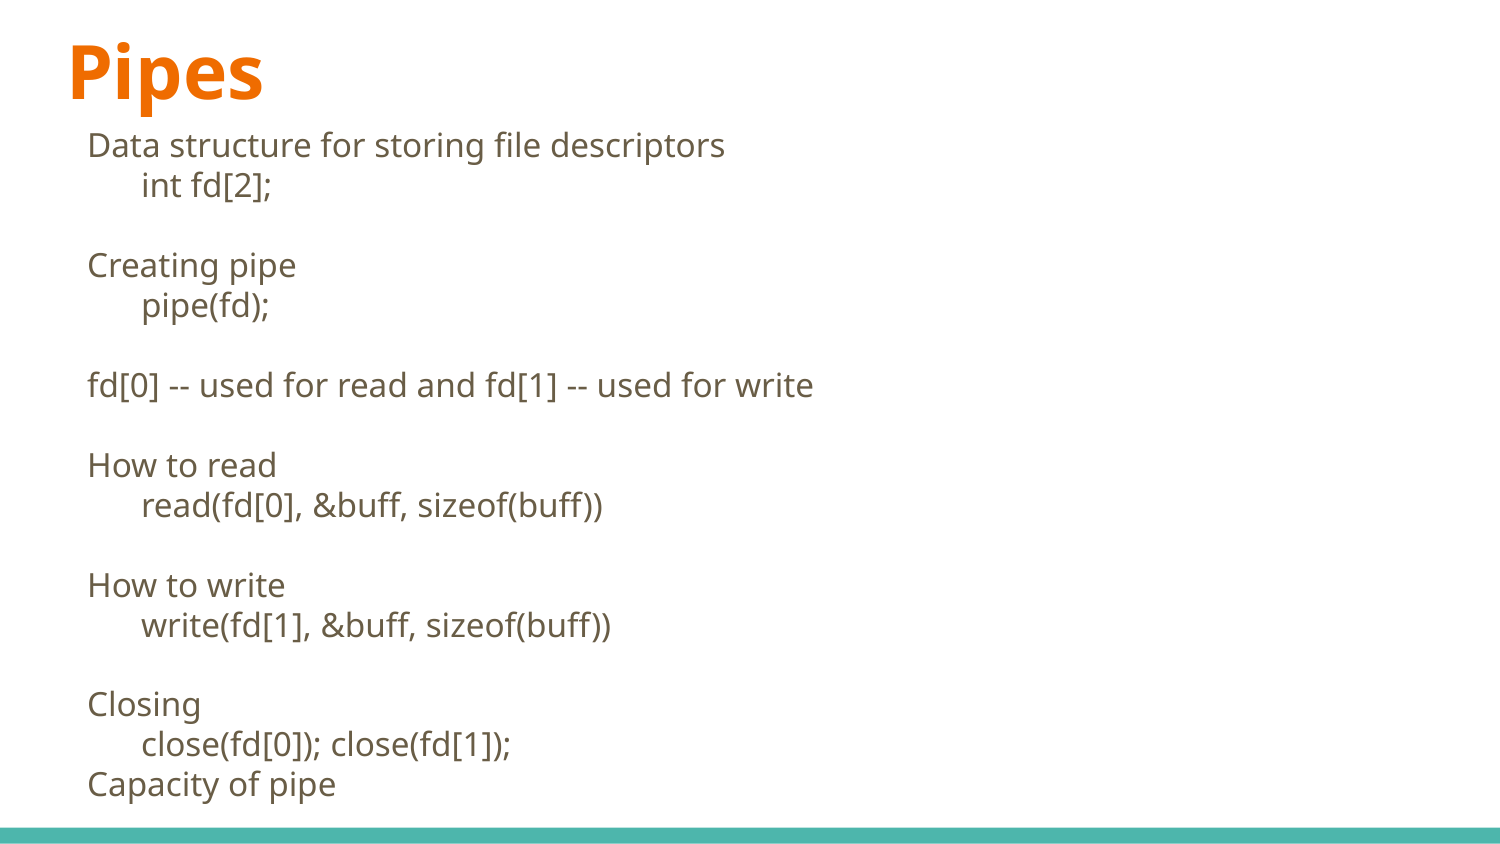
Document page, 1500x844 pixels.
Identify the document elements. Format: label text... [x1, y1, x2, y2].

list Data structure for storing file descriptors int fd[2]; Creating pipe pipe(fd); fd[0] -- used for read and fd[1] -- used for write How to read read(fd[0], &buff, sizeof(buff)) How to write write(fd[1], &buff, sizeof(buff)) Closing close(fd[0]); close(fd[1]); Capacity of pipe [51, 109, 1449, 827]
title Pipes [51, 9, 1449, 109]
